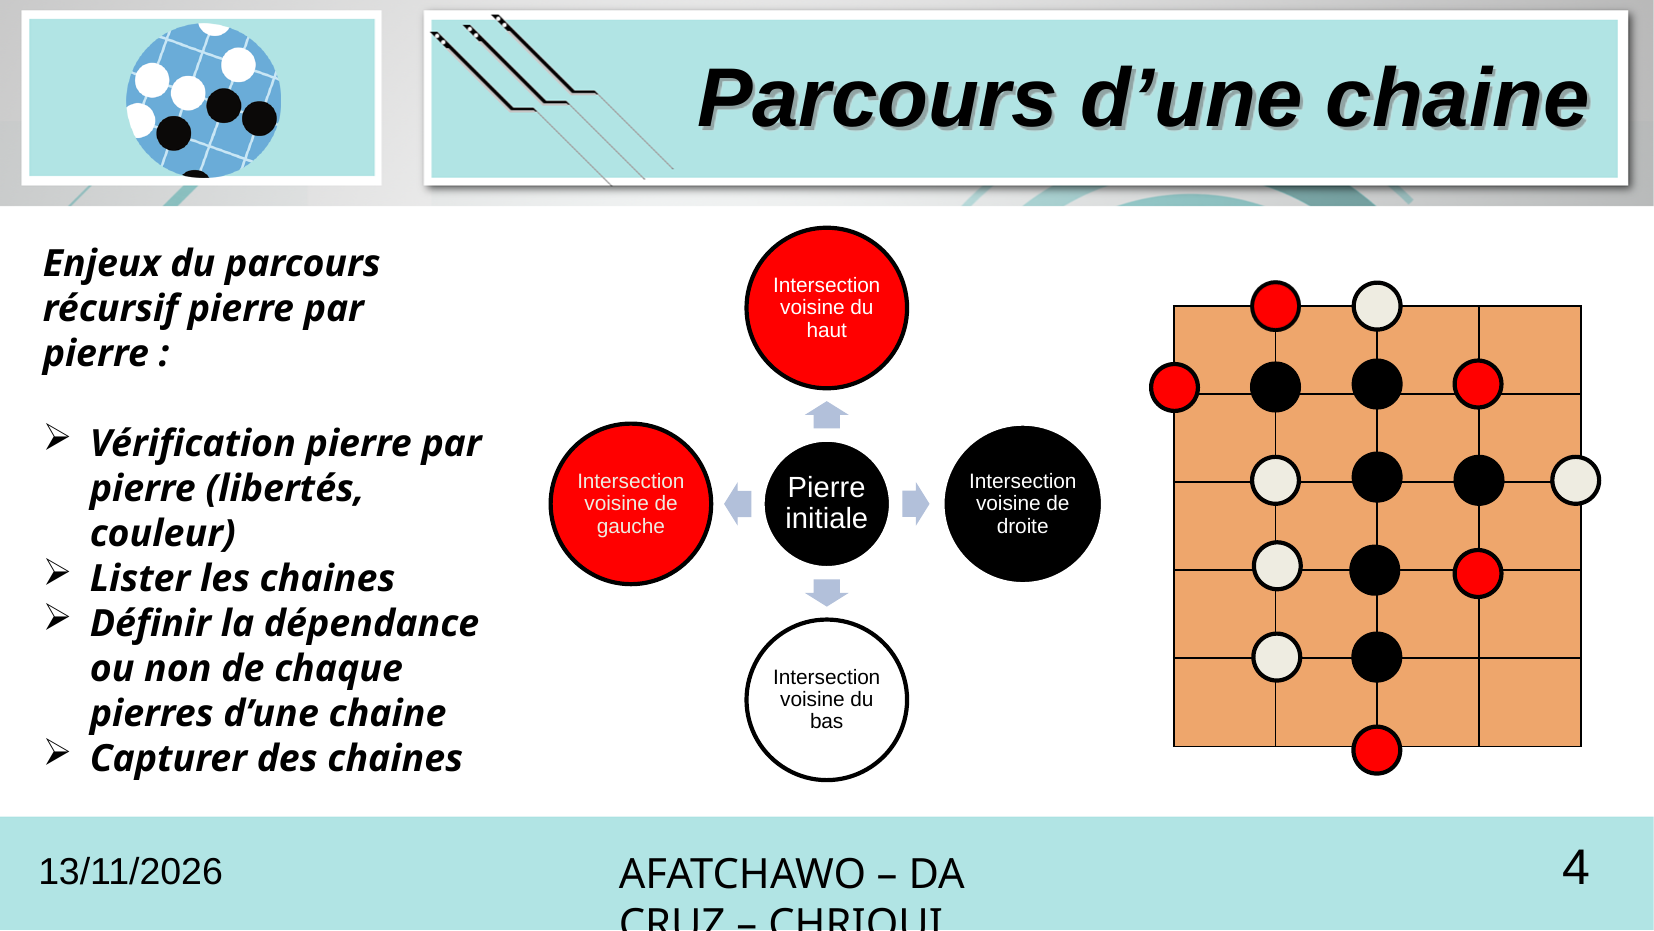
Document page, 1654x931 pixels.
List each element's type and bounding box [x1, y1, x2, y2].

picture [0, 0, 1654, 931]
text_box [366, 227, 1287, 781]
